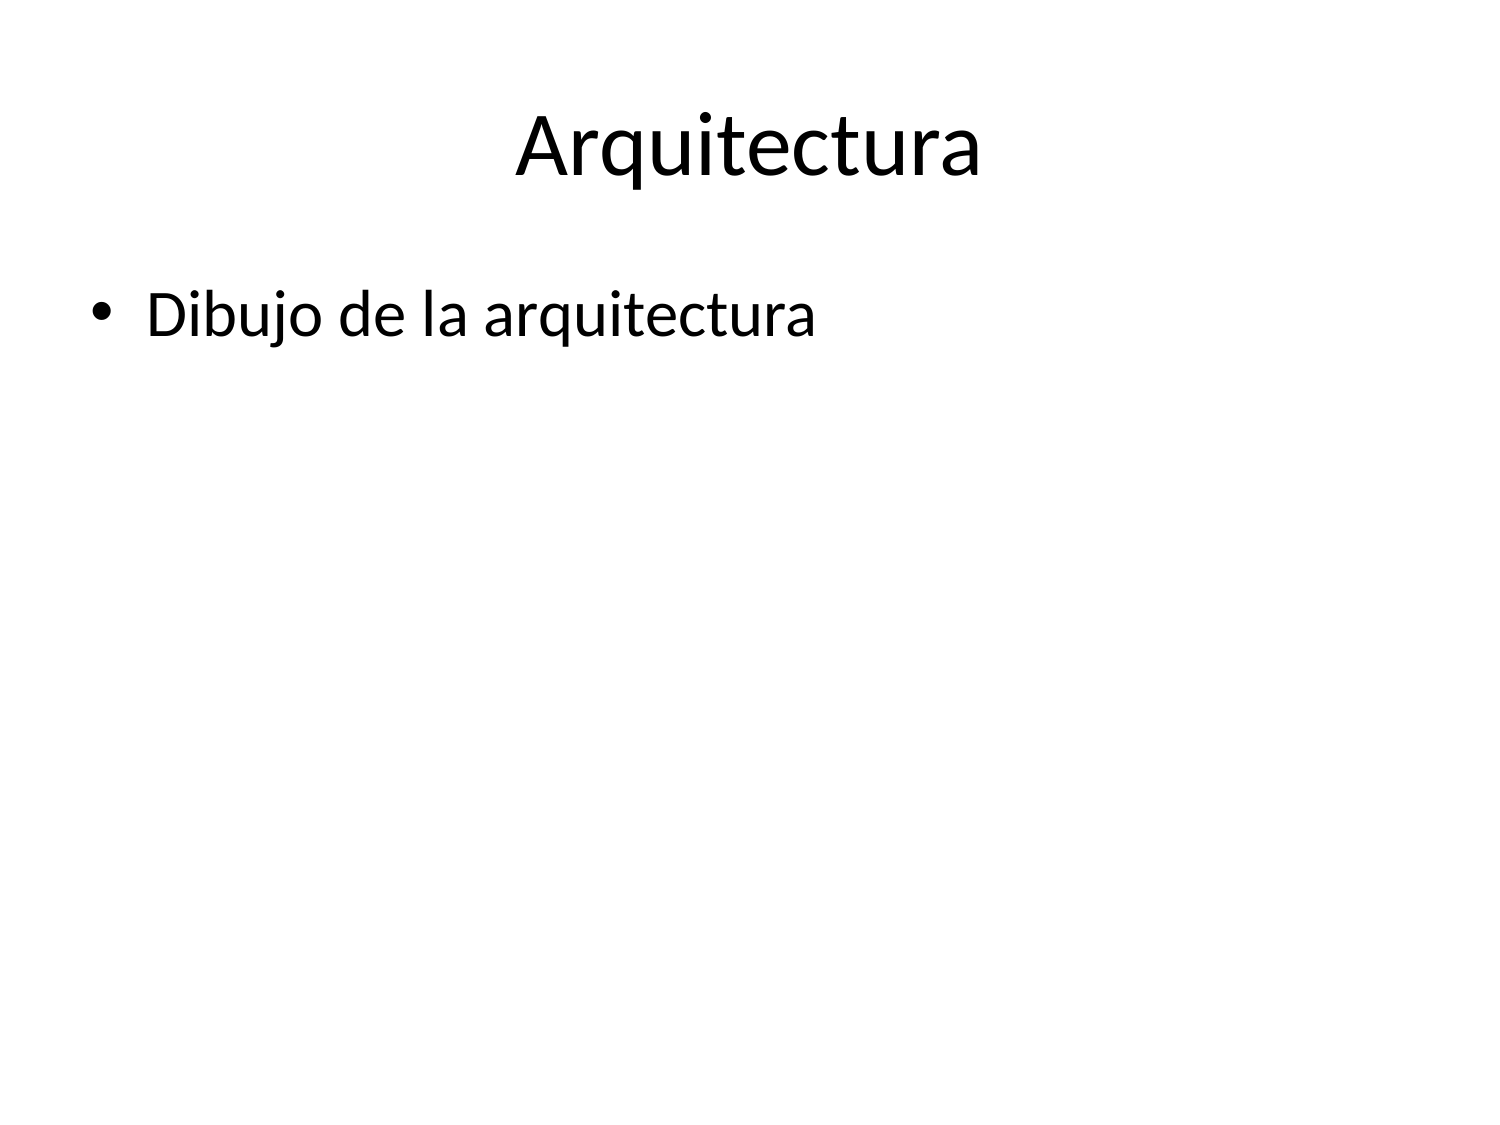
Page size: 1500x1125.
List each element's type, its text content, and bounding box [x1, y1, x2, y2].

list Dibujo de la arquitectura [75, 262, 1425, 1005]
title Arquitectura [75, 45, 1425, 233]
